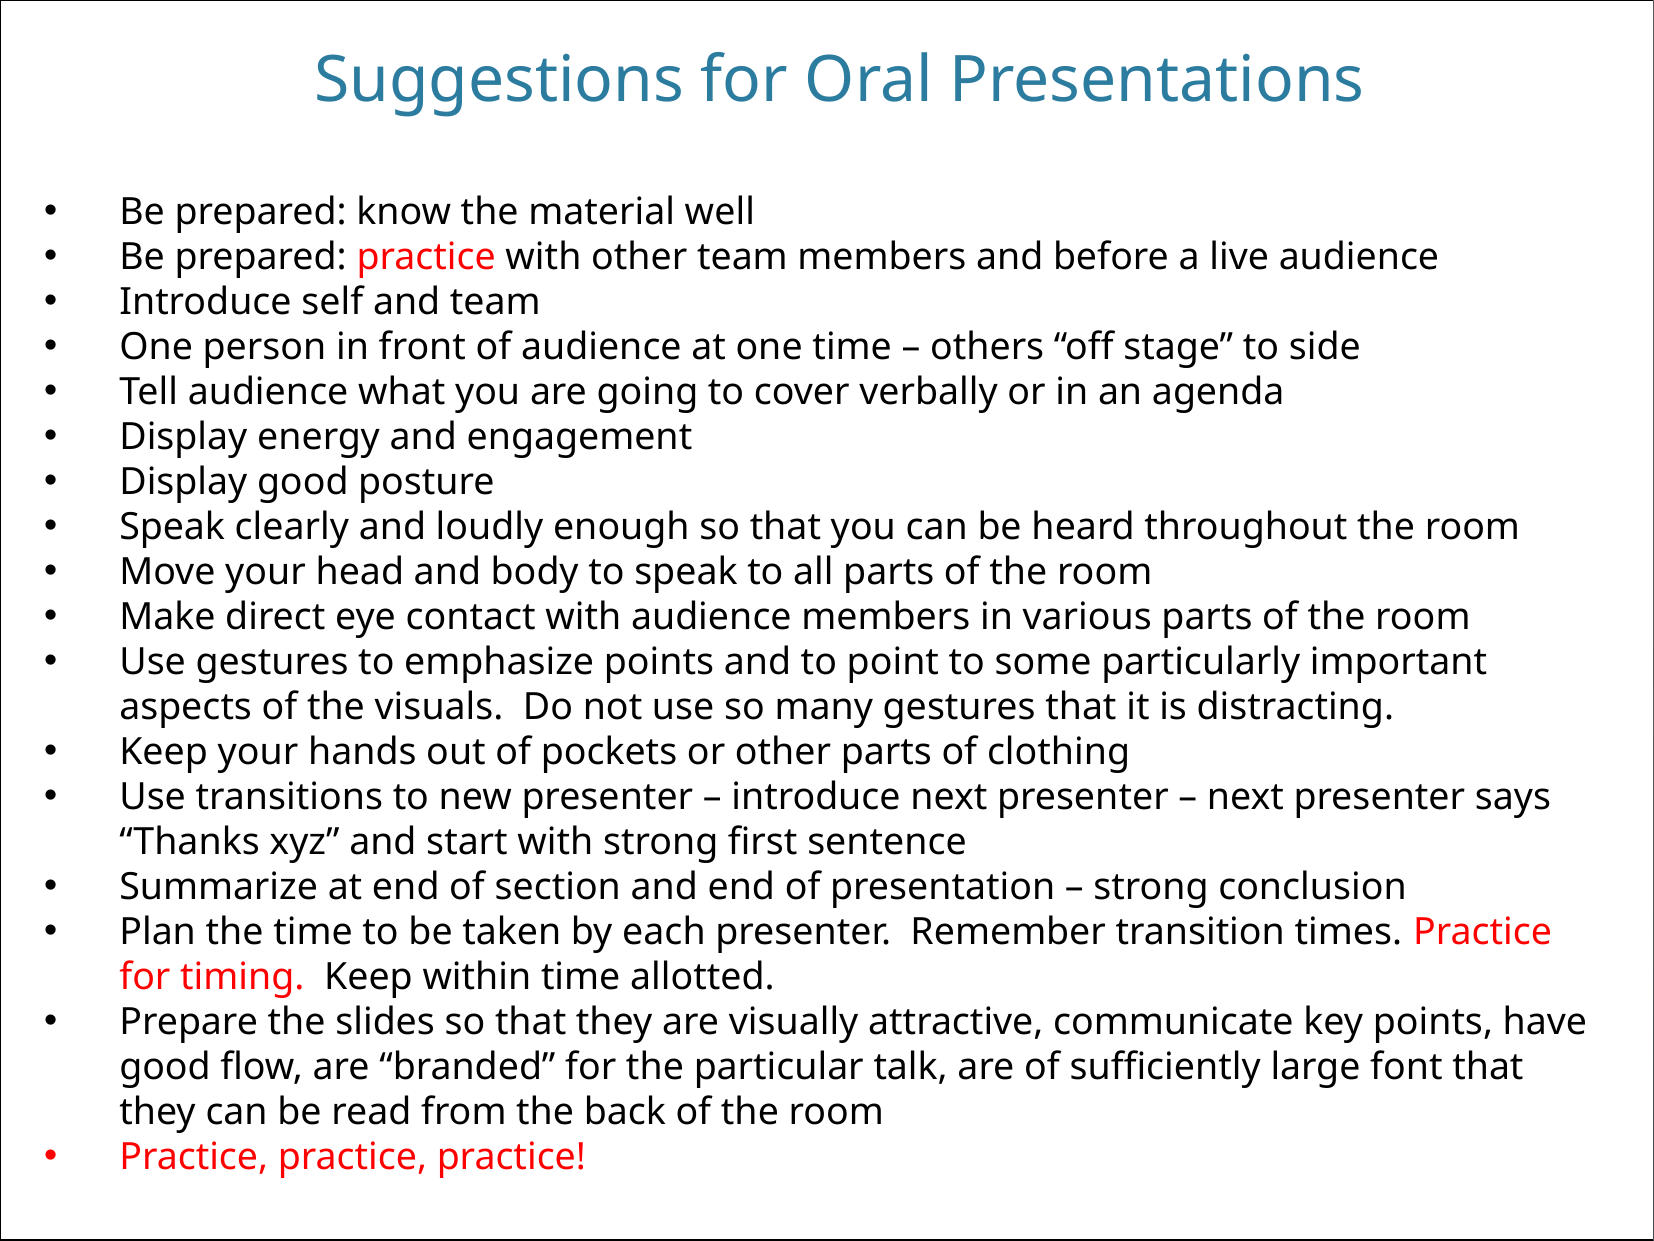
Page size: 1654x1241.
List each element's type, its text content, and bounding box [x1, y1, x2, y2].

title Suggestions for Oral Presentations [26, 27, 1653, 123]
text_box [0, 0, 1654, 1241]
text_box Be prepared: know the material well Be prepared: practice with other team members and before a live audience Introduce self and team One person in front of audience at one time – others “off stage” to side Tell audience what you are going to cover verbally or in an agenda Display energy and engagement Display good posture Speak clearly and loudly enough so that you can be heard throughout the room Move your head and body to speak to all parts of the room Make direct eye contact with audience members in various parts of the room Use gestures to emphasize points and to point to some particularly important aspects of the visuals. Do not use so many gestures that it is distracting. Keep your hands out of pockets or other parts of clothing Use transitions to new presenter – introduce next presenter – next presenter says “Thanks xyz” and start with strong first sentence Summarize at end of section and end of presentation – strong conclusion Plan the time to be taken by each presenter. Remember transition times. Practice for timing. Keep within time allotted. Prepare the slides so that they are visually attractive, communicate key points, have good flow, are “branded” for the particular talk, are of sufficiently large font that they can be read from the back of the room Practice, practice, practice! [27, 178, 1626, 1186]
